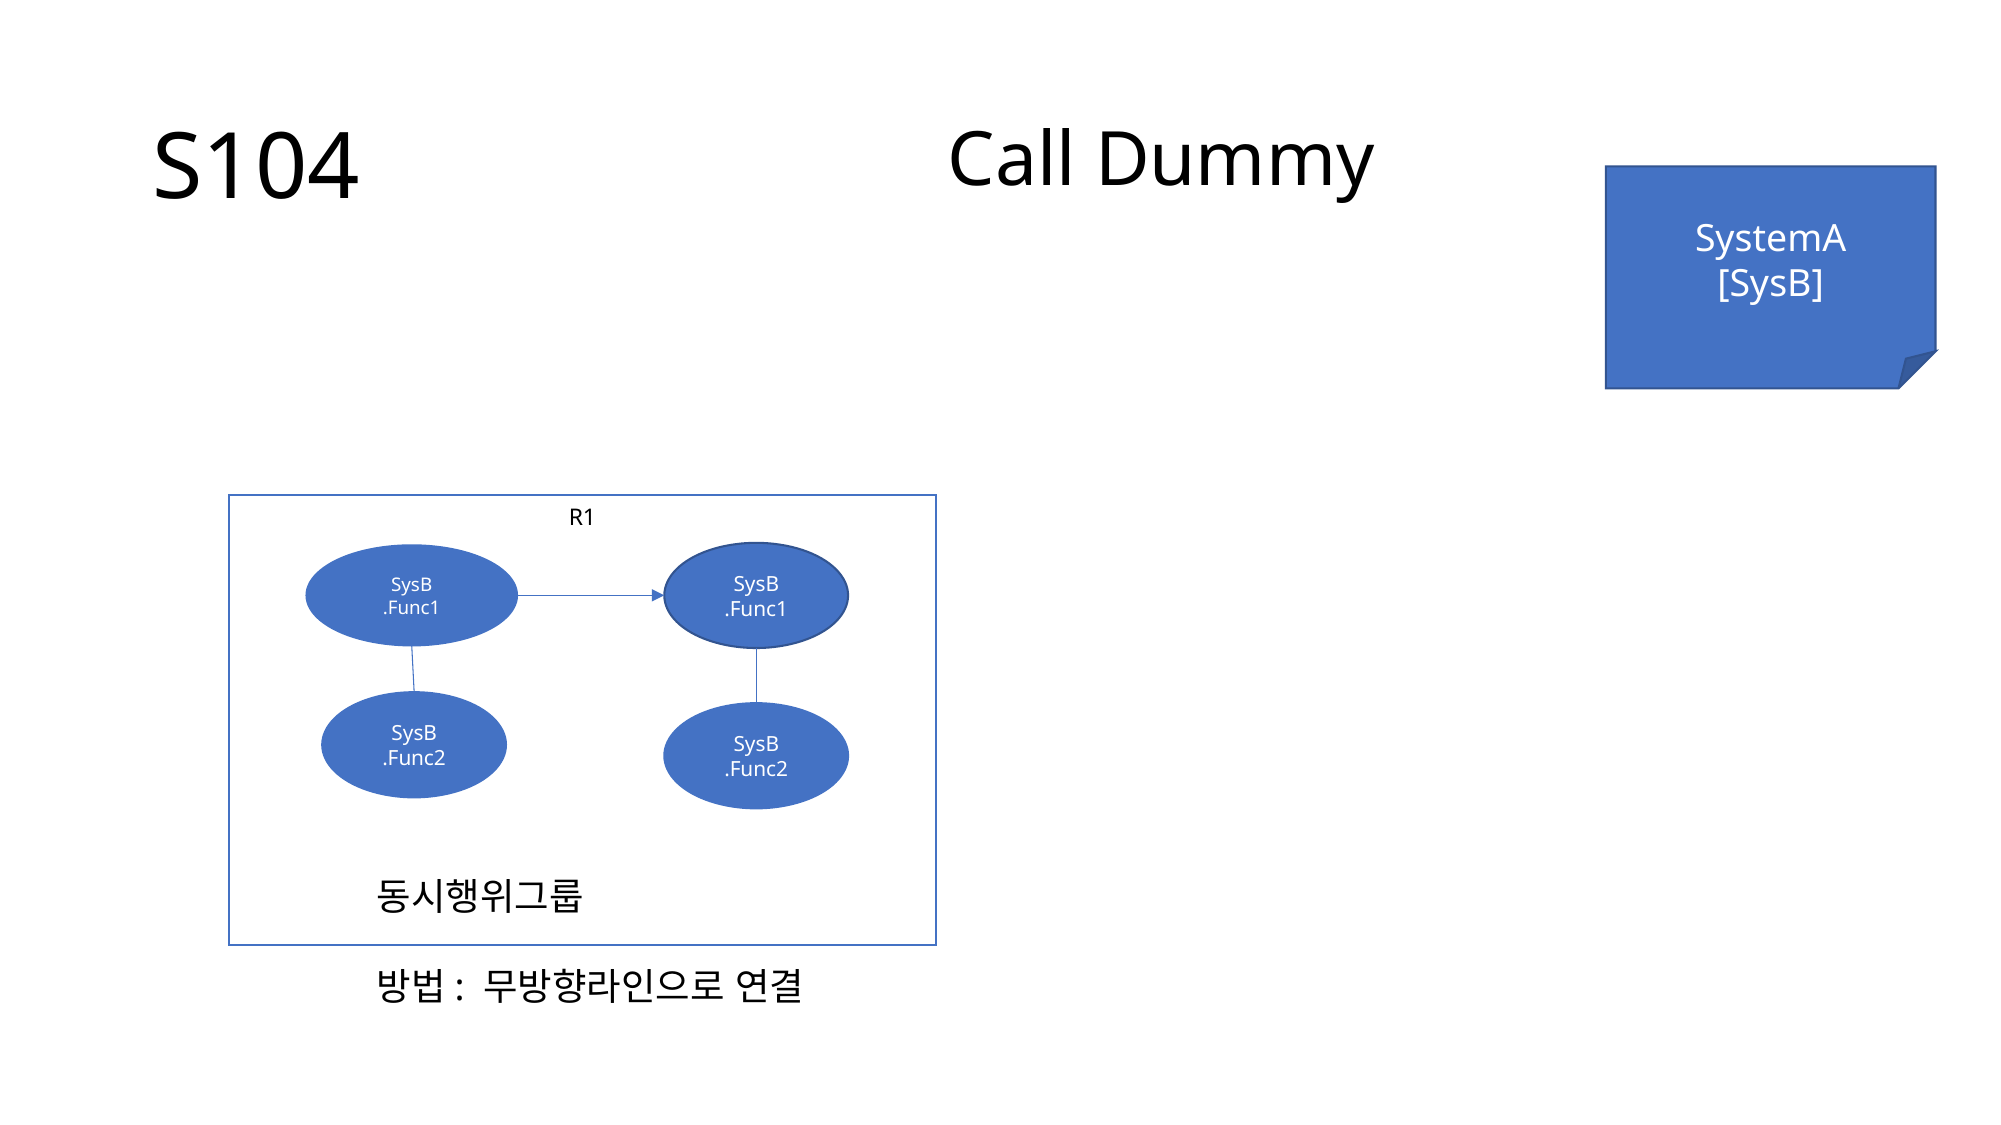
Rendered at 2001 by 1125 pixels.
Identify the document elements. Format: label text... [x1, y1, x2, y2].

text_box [228, 494, 937, 1018]
title S104 [137, 59, 1863, 278]
text_box Call Dummy [933, 103, 1390, 208]
text_box SystemA [SysB] [1604, 165, 1939, 390]
